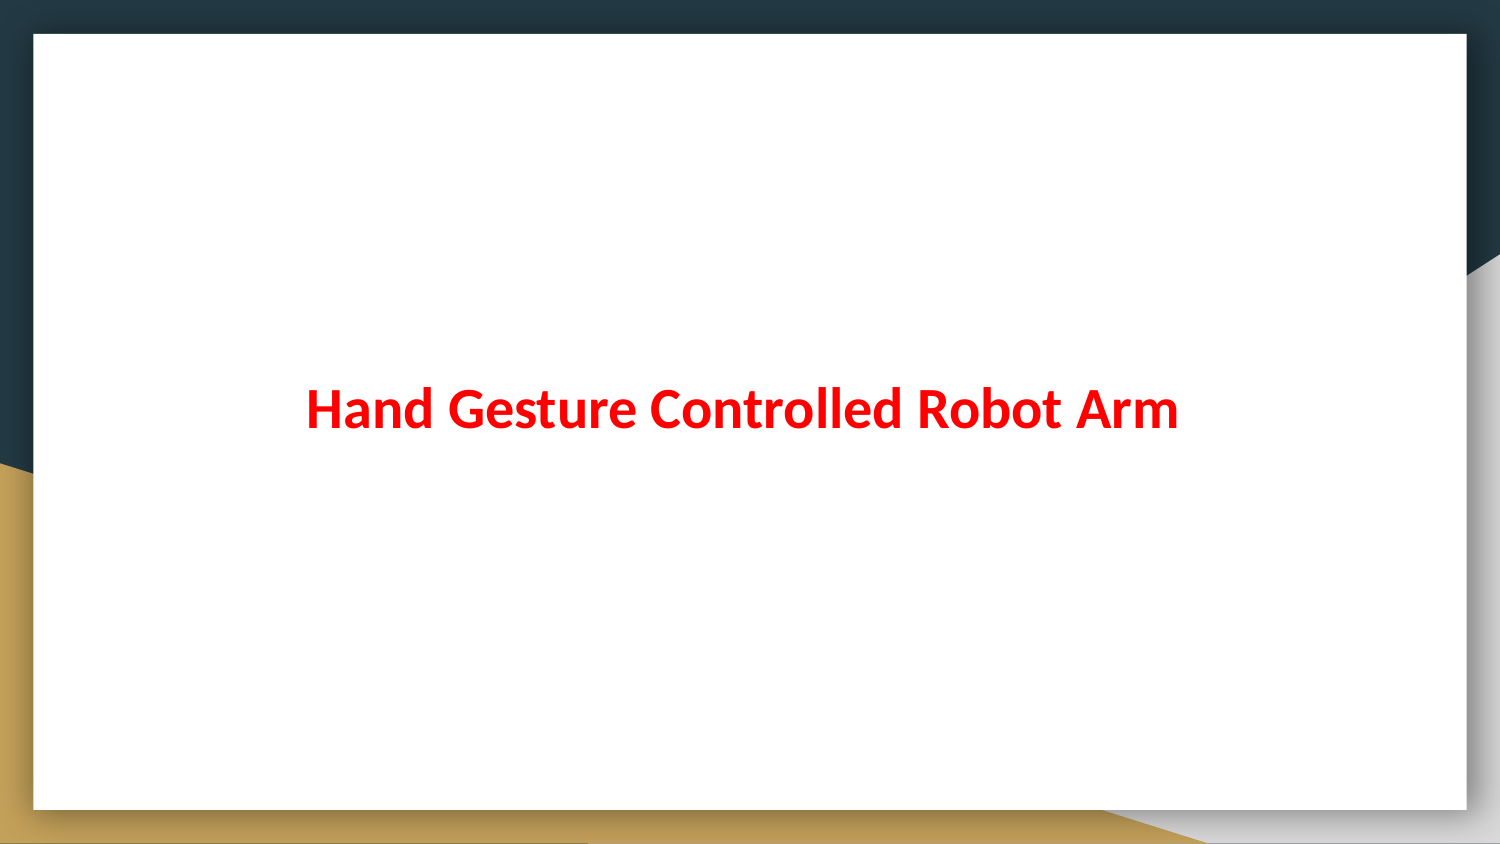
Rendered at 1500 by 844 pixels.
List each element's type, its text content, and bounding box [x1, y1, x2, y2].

text_box Hand Gesture Controlled Robot Arm [26, 354, 1473, 455]
